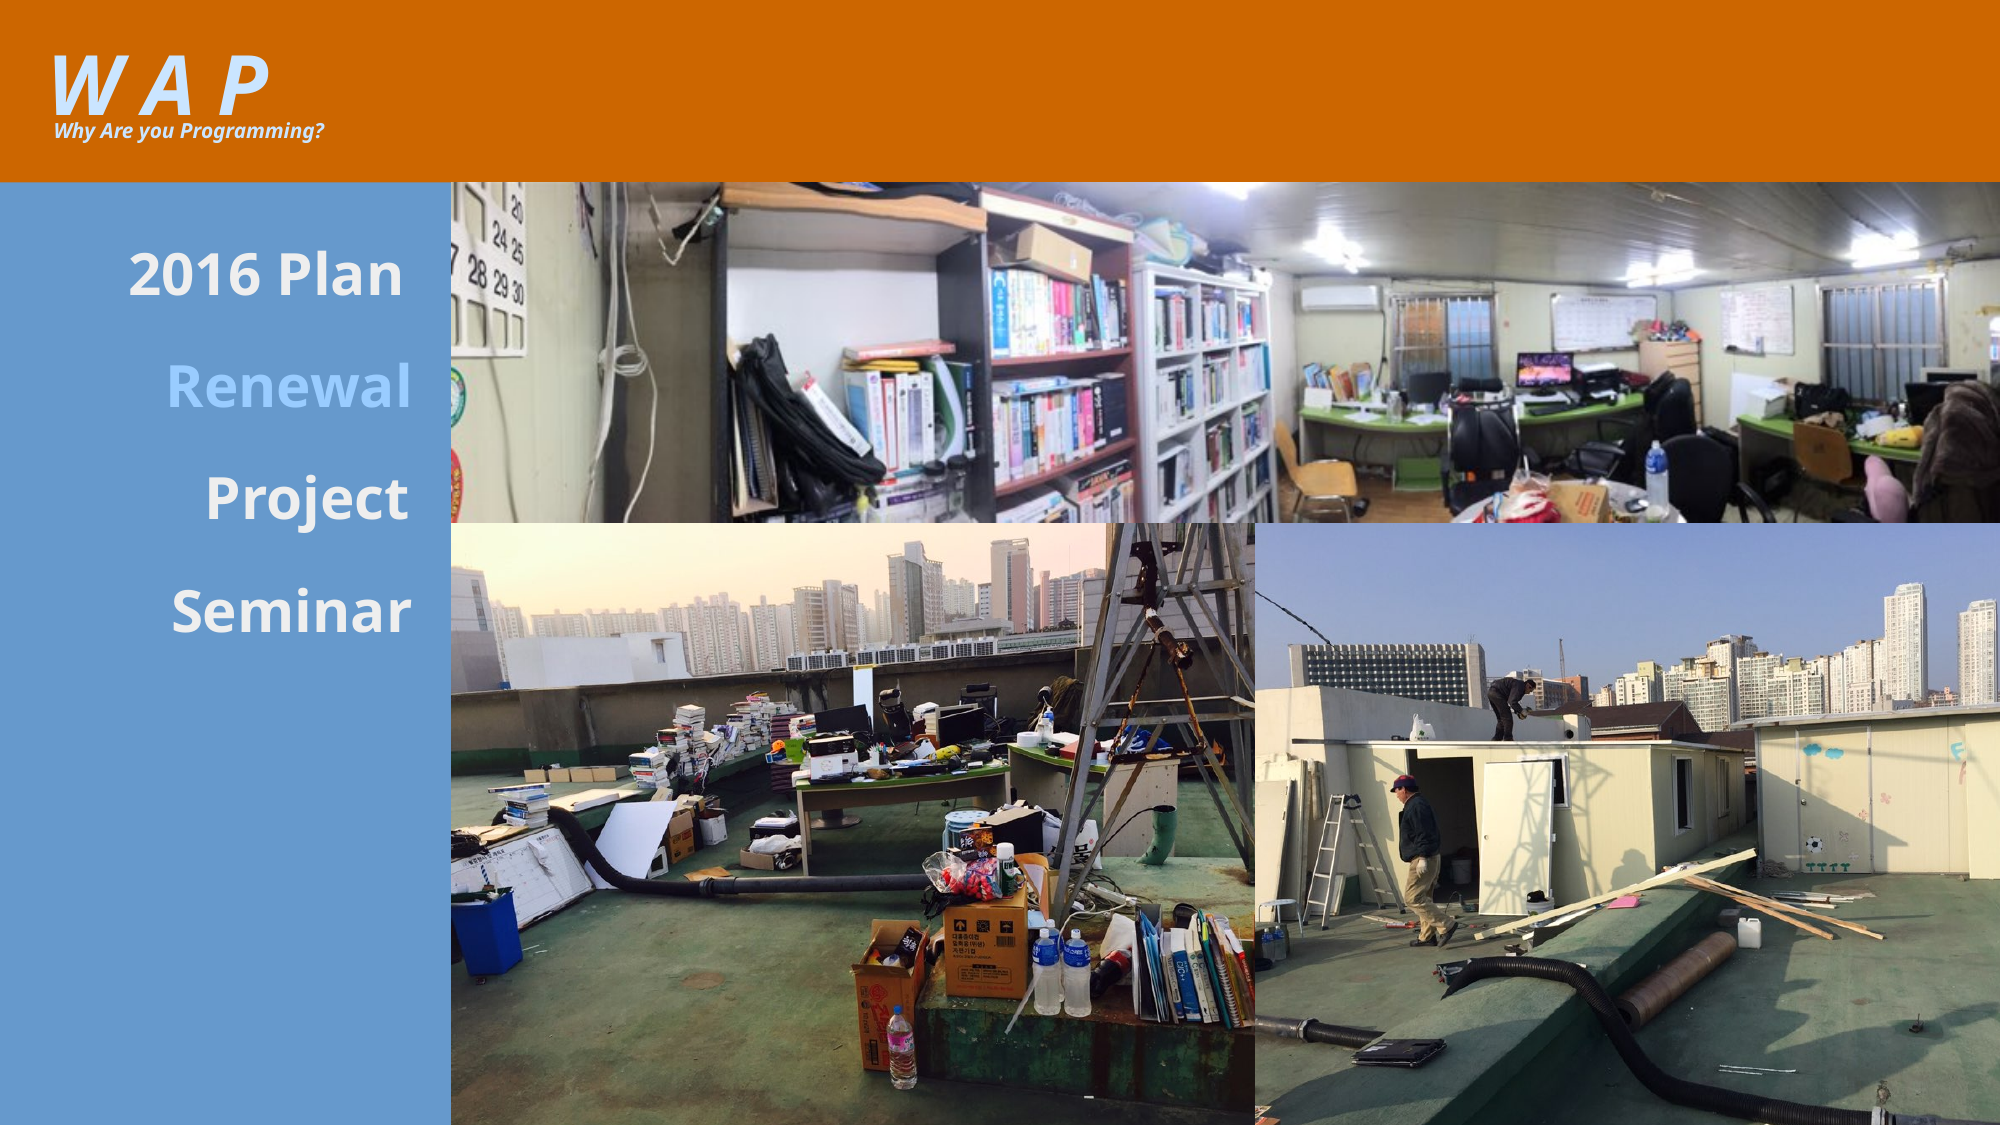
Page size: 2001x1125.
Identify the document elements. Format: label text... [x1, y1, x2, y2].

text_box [15, 25, 351, 151]
picture [451, 182, 2000, 1125]
text_box 2016 Plan [113, 229, 420, 315]
text_box Renewal [150, 341, 428, 427]
text_box Project [189, 454, 425, 539]
text_box Seminar [156, 566, 428, 651]
